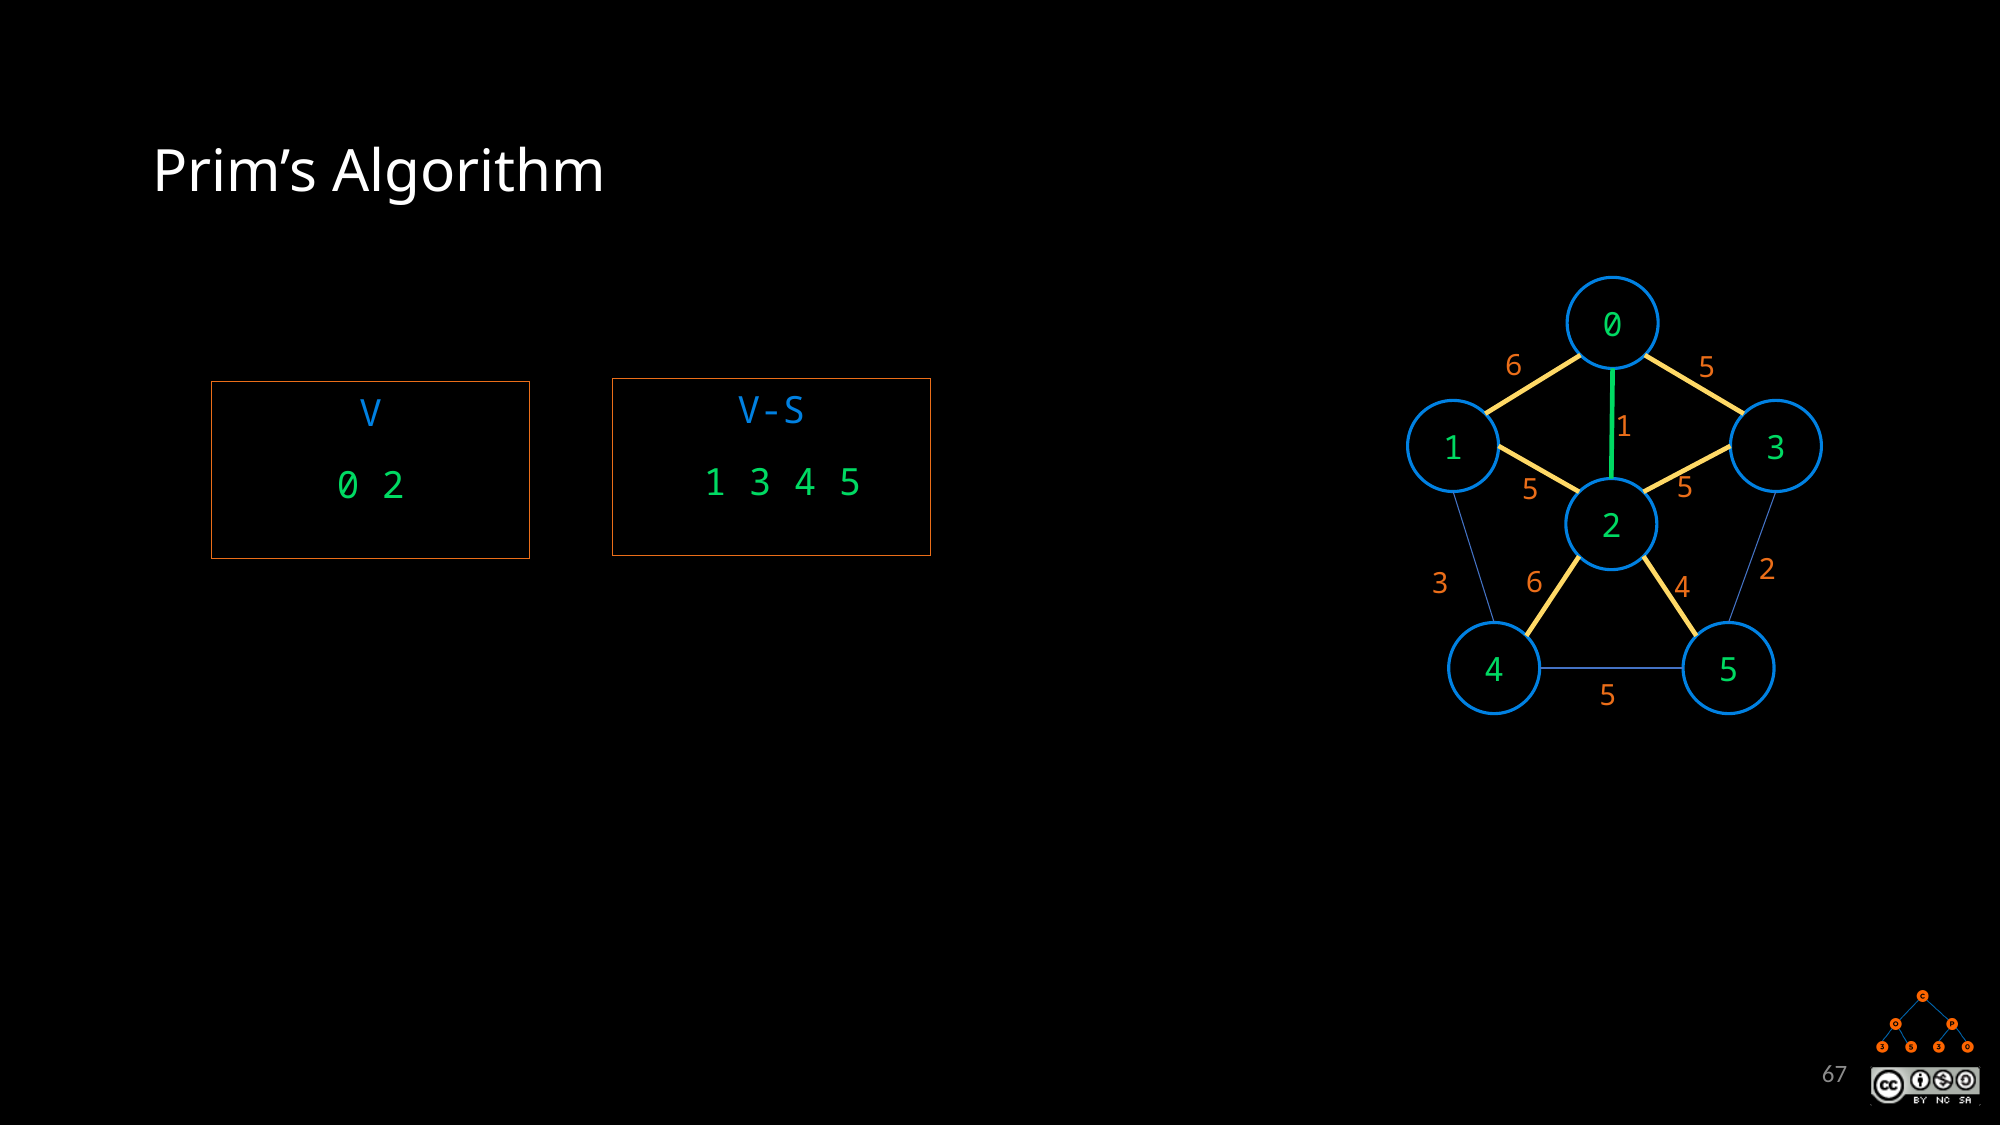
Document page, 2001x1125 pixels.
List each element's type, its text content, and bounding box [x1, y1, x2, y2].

slide_number 67 [1412, 1042, 1856, 1103]
text_box V 0 2 [211, 381, 530, 559]
title Prim’s Algorithm [137, 59, 1863, 278]
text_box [1856, 982, 1995, 1106]
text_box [1407, 277, 1822, 720]
text_box V-S 1 3 4 5 [612, 378, 931, 556]
